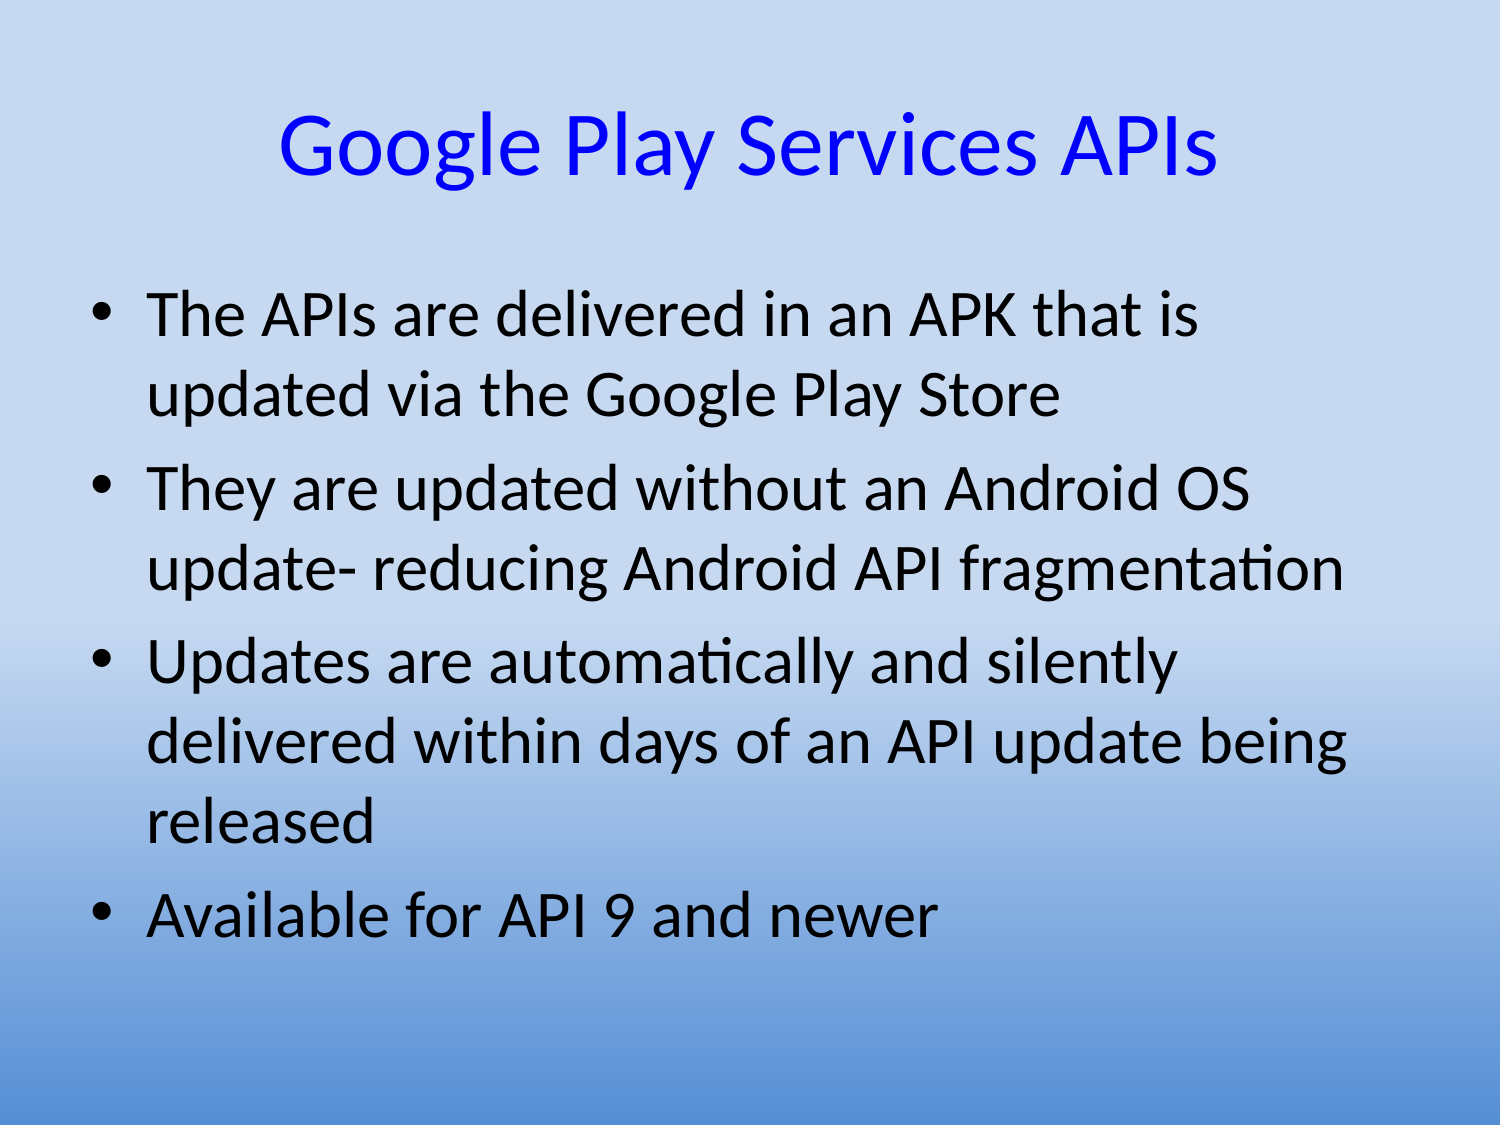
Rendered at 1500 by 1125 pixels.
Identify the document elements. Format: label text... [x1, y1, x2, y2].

title Google Play Services APIs [75, 45, 1425, 233]
list The APIs are delivered in an APK that is updated via the Google Play Store They are updated without an Android OS update- reducing Android API fragmentation Updates are automatically and silently delivered within days of an API update being released Available for API 9 and newer [75, 262, 1425, 1005]
